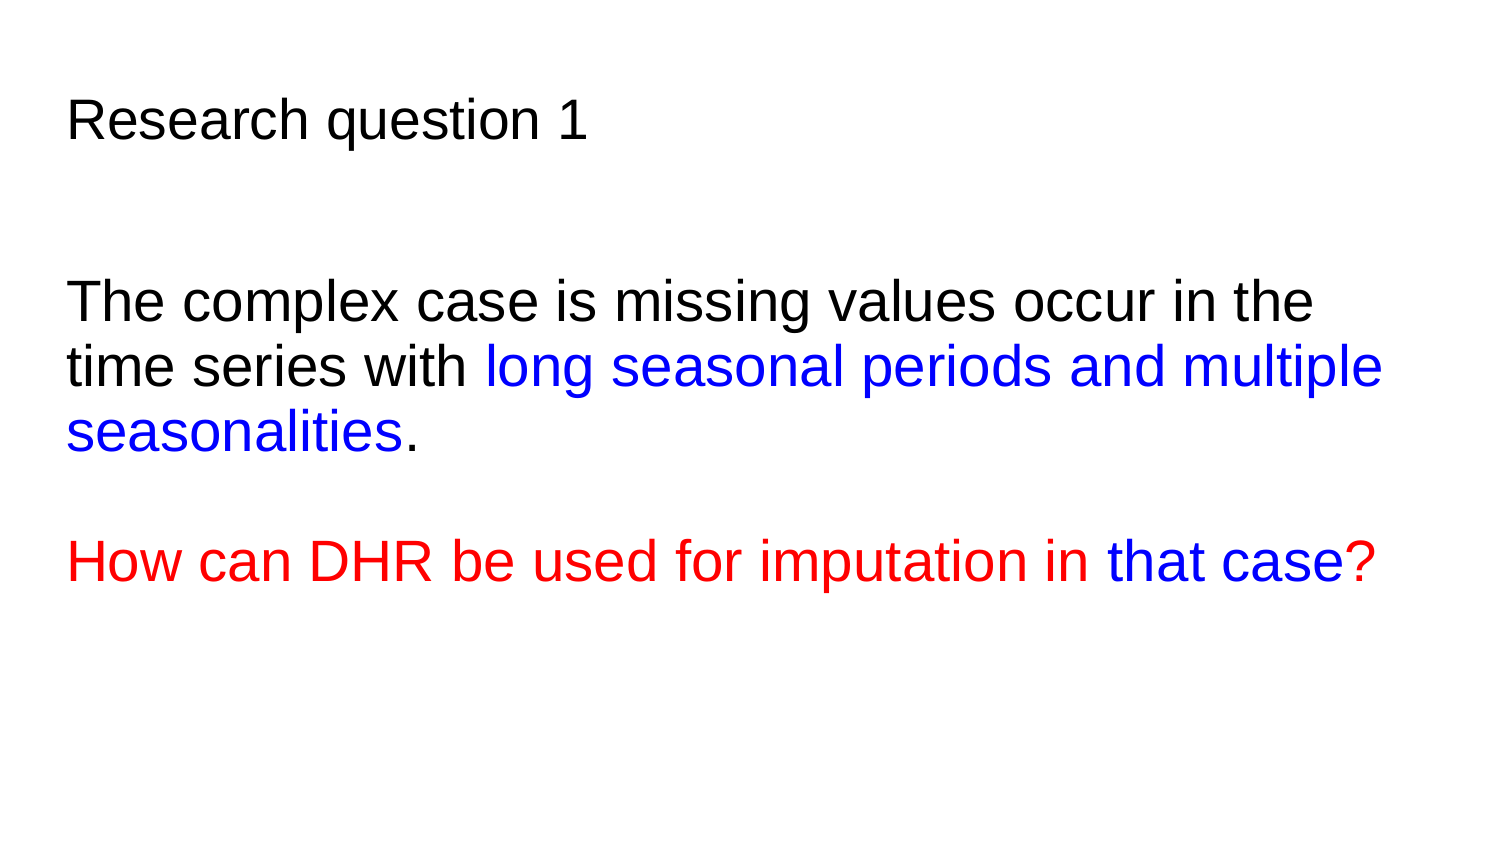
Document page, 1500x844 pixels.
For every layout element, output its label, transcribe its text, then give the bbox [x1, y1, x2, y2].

title Research question 1 [51, 72, 1449, 167]
list The complex case is missing values occur in the time series with long seasonal periods and multiple seasonalities. How can DHR be used for imputation in that case? [51, 189, 1449, 750]
